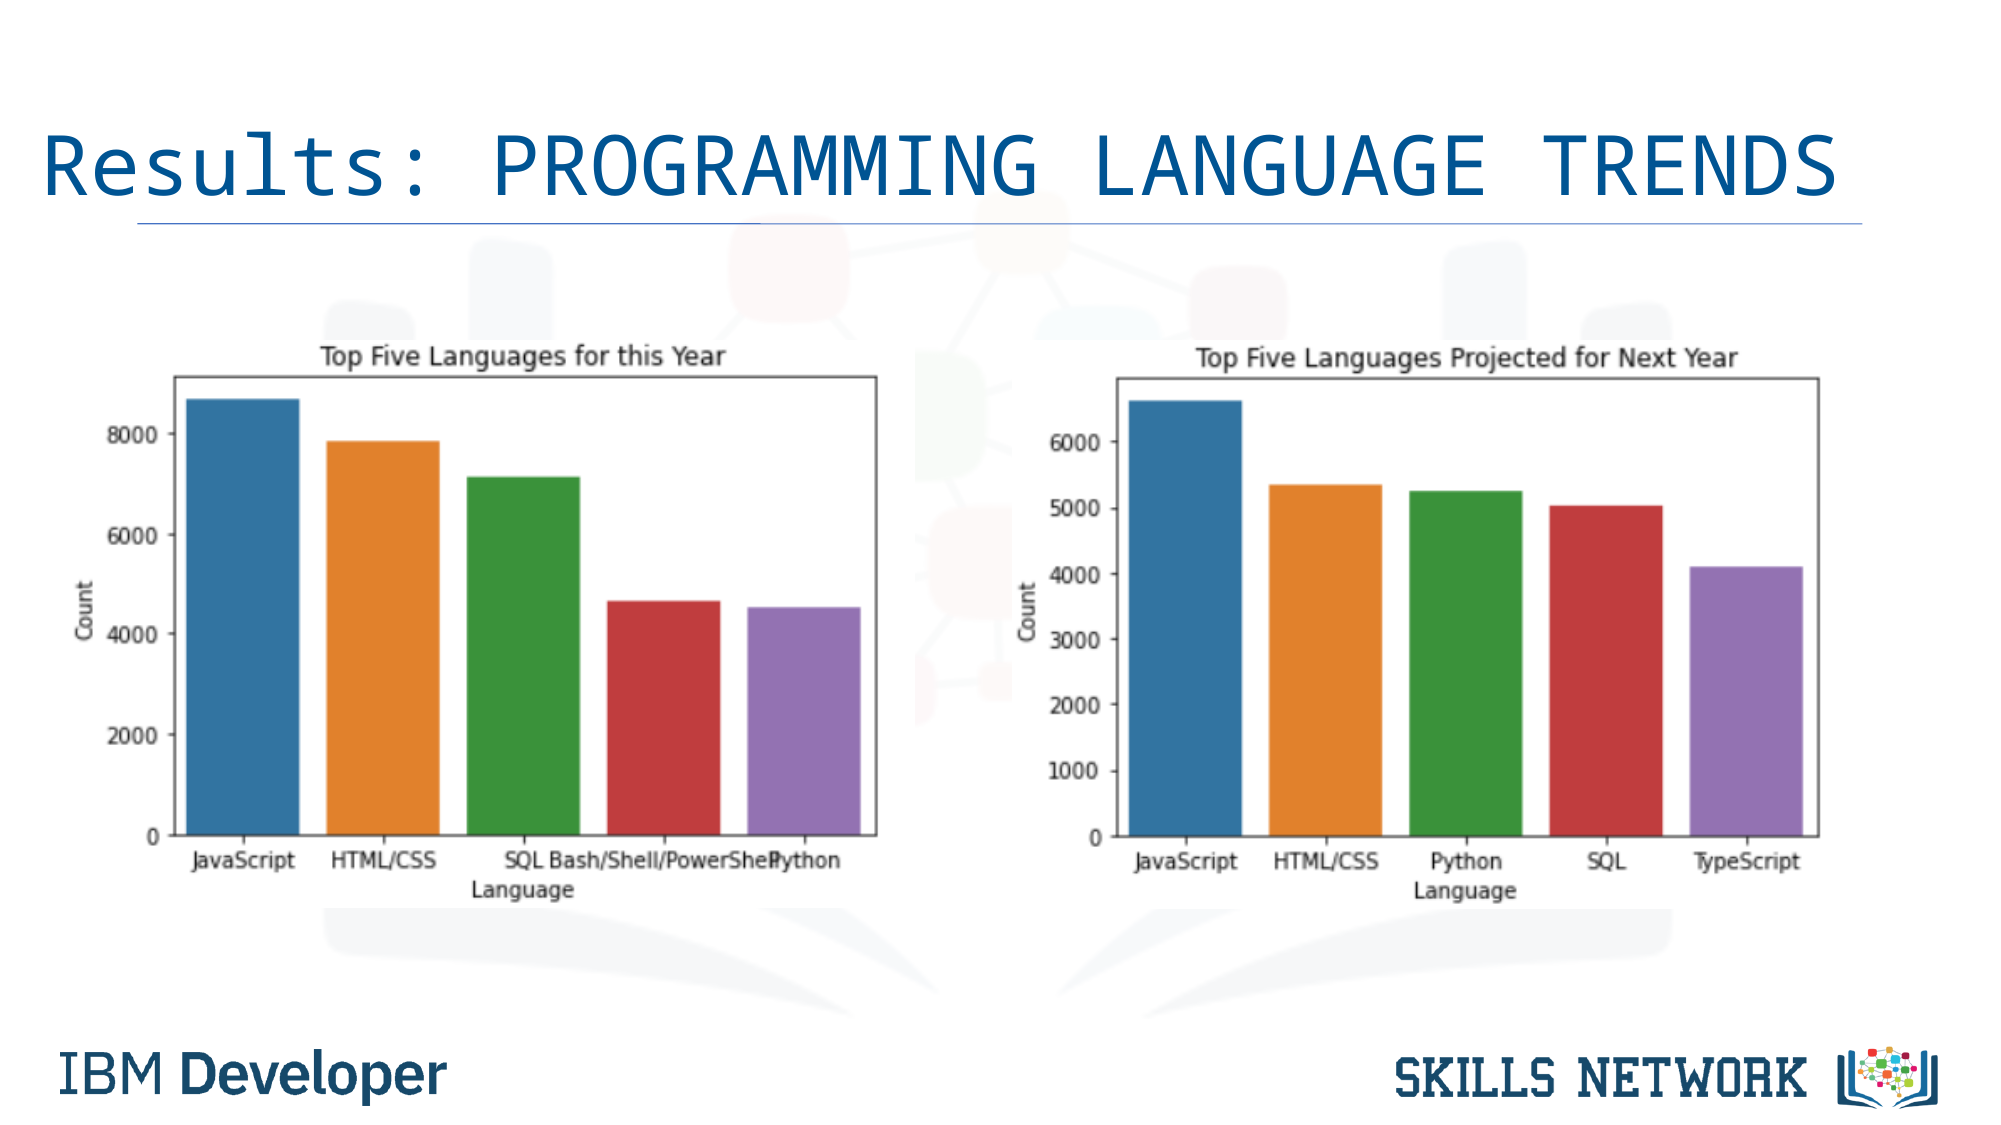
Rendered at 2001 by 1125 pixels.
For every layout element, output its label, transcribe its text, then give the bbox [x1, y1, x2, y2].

text_box [25, 0, 513, 463]
picture [55, 1045, 459, 1108]
picture [66, 340, 915, 908]
title Results: PROGRAMMING LANGUAGE TRENDS [513, 59, 1963, 278]
picture [1390, 1045, 1945, 1111]
picture [1012, 340, 1874, 909]
